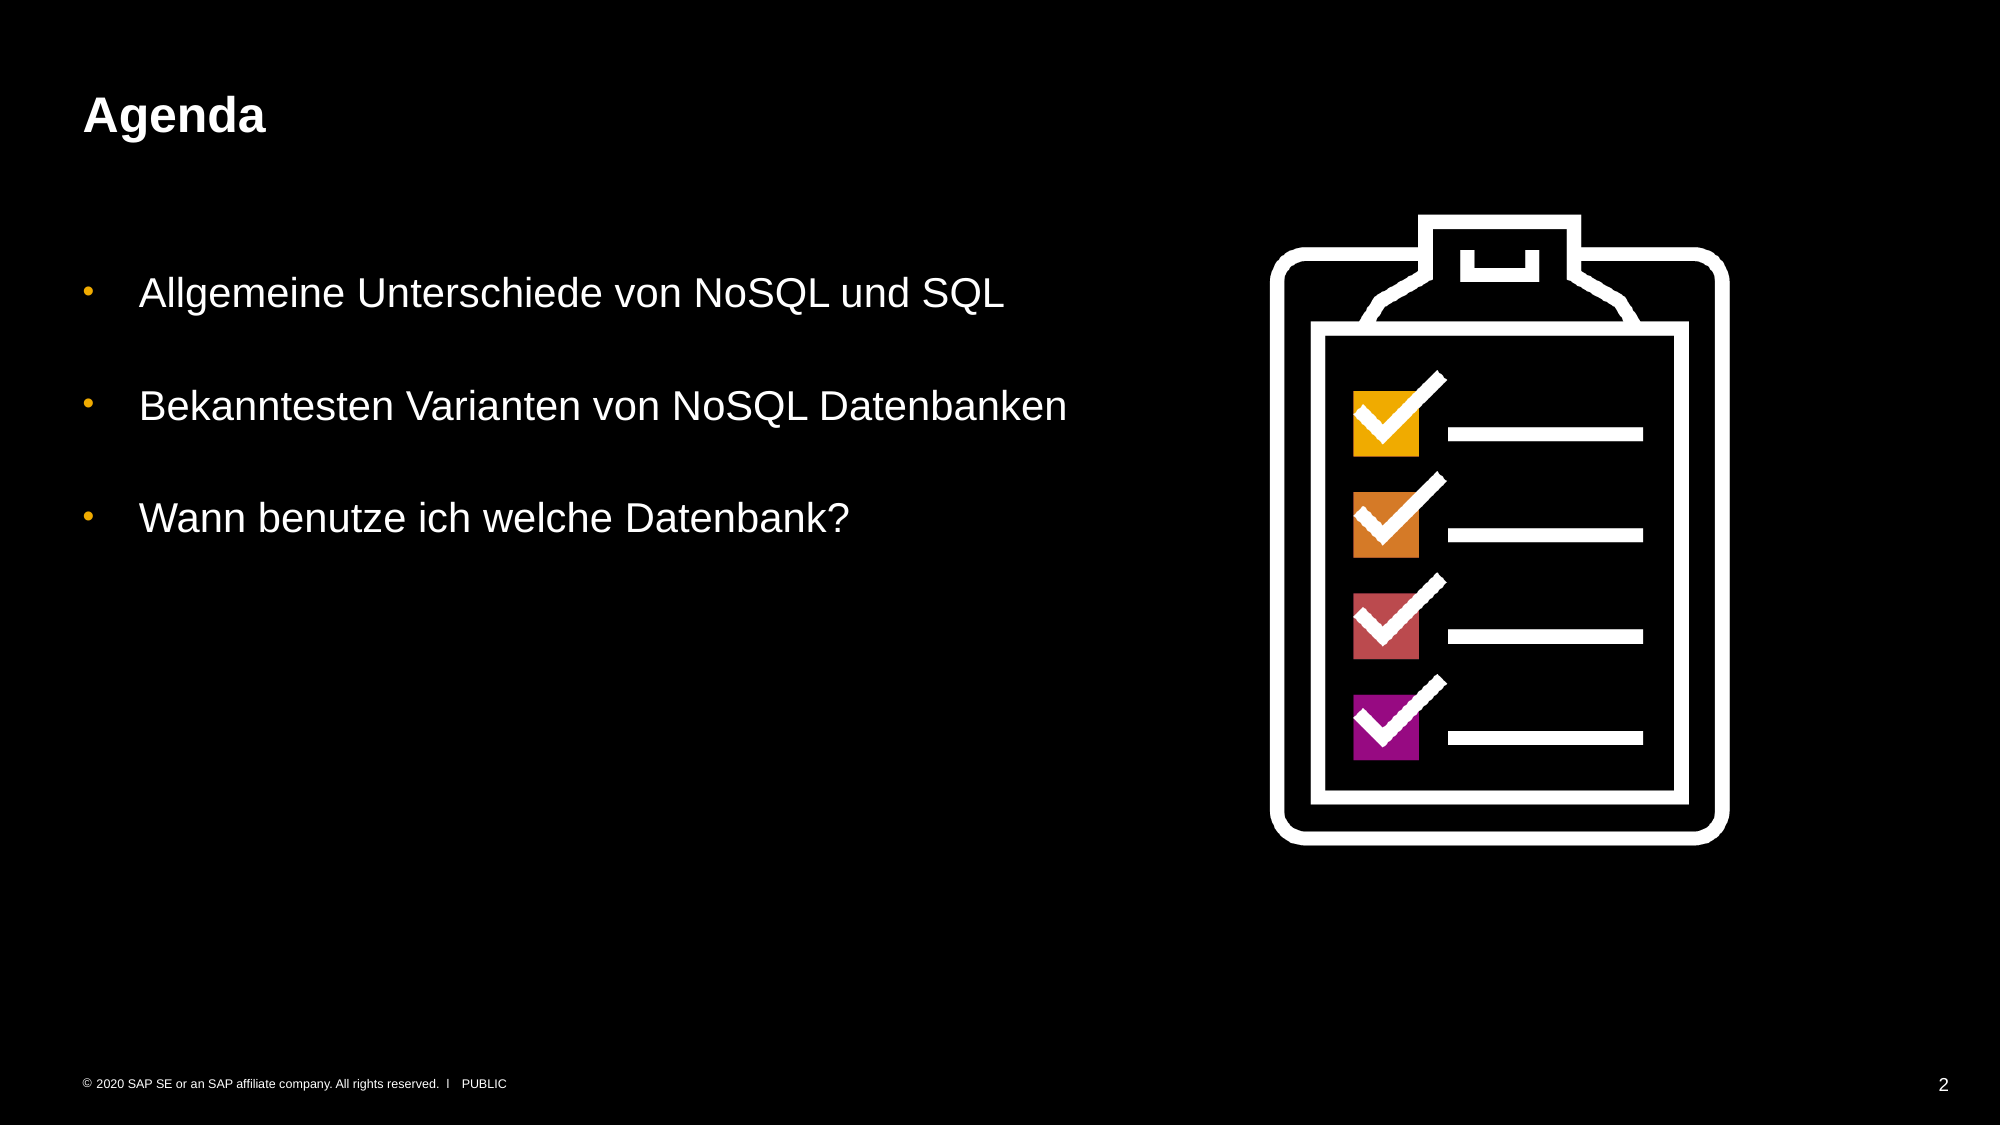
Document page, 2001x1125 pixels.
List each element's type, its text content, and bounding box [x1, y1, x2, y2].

picture [1080, 112, 1945, 978]
list Allgemeine Unterschiede von NoSQL und SQL Bekanntesten Varianten von NoSQL Datenbanken Wann benutze ich welche Datenbank? [82, 265, 1918, 1040]
title Agenda [82, 82, 1918, 144]
